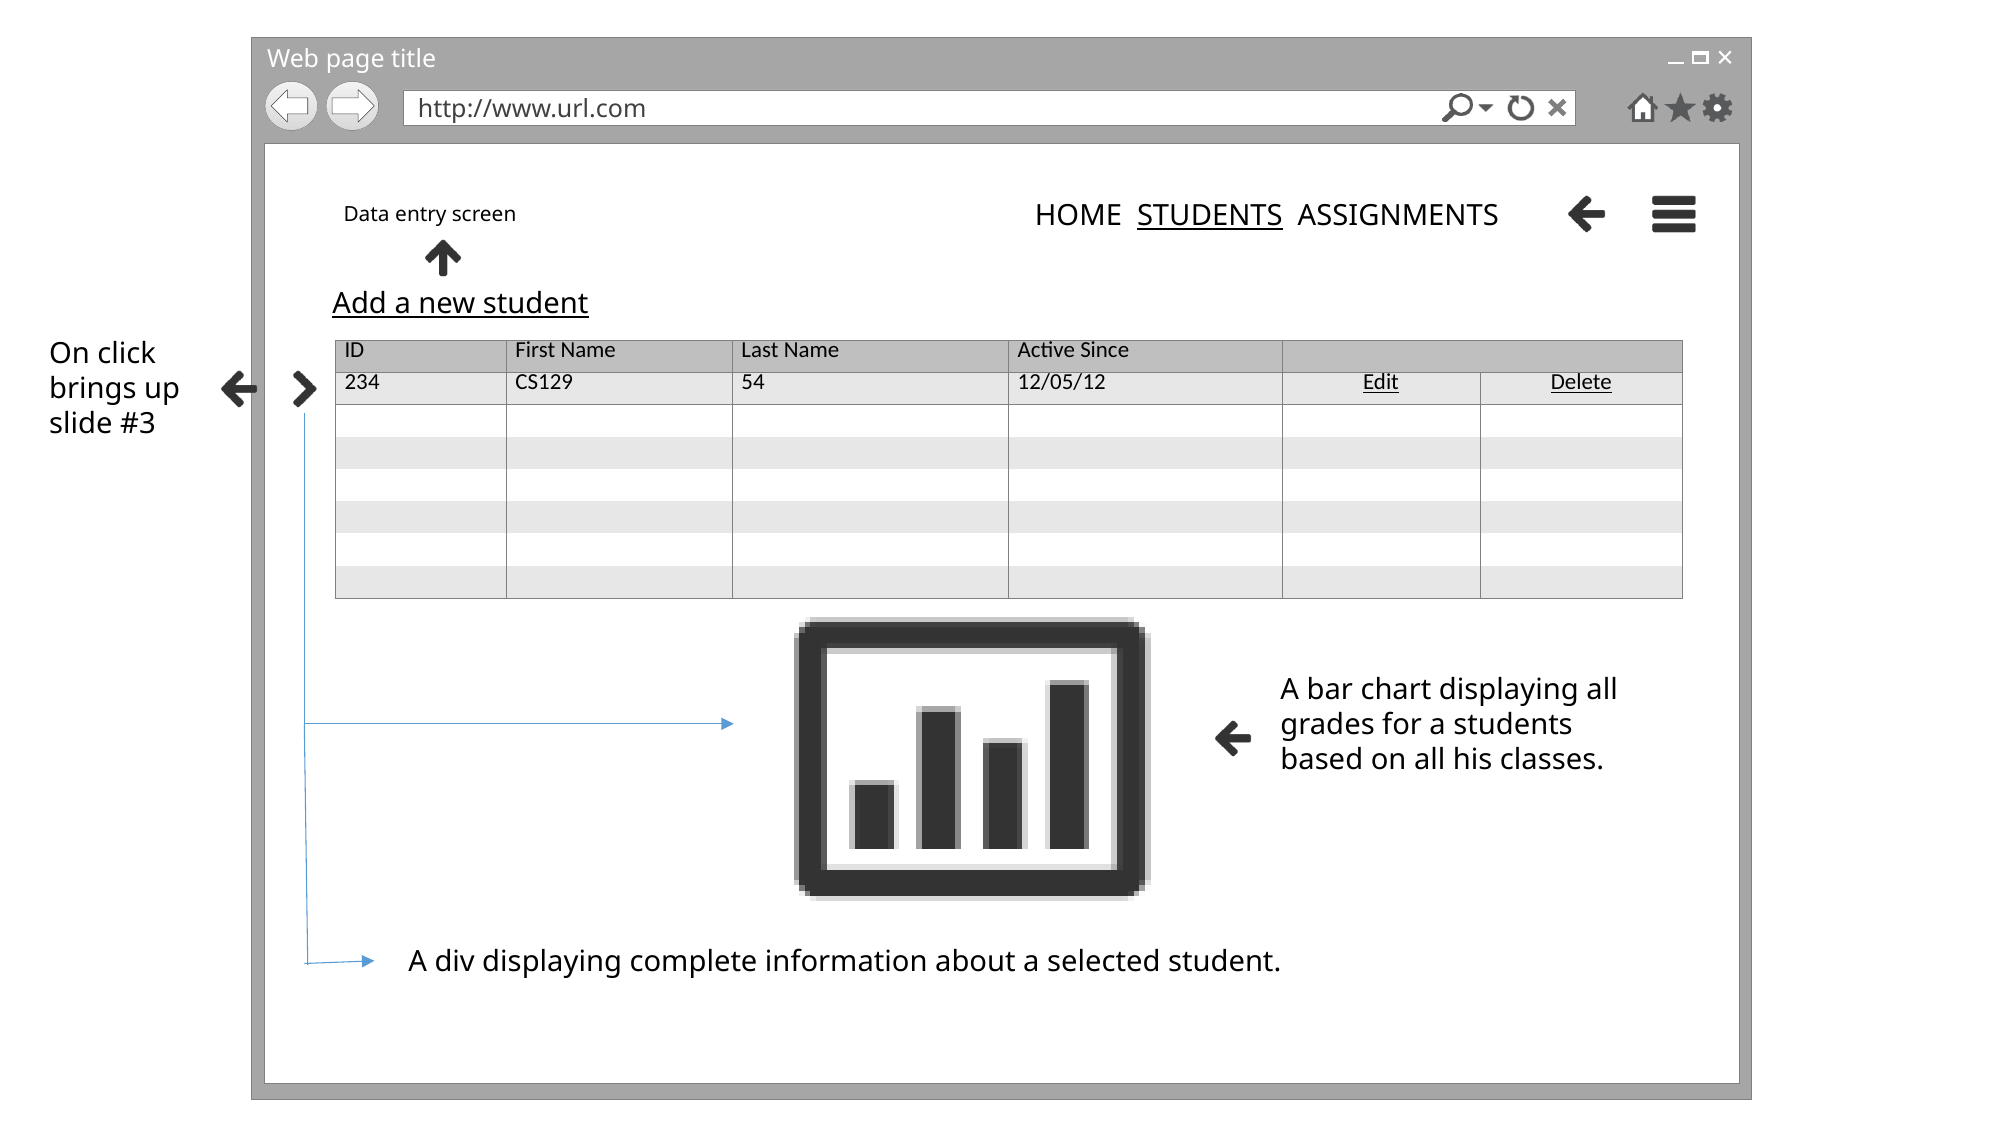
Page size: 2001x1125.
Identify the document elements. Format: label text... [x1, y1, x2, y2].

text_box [251, 36, 1752, 1100]
picture [217, 370, 261, 408]
picture [282, 369, 327, 408]
picture [794, 612, 1151, 907]
picture [421, 239, 465, 278]
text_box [304, 723, 308, 960]
picture [1652, 194, 1696, 233]
picture [1211, 719, 1255, 758]
text_box On click brings up slide #3 [34, 327, 251, 448]
picture [1564, 194, 1609, 233]
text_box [304, 960, 375, 964]
